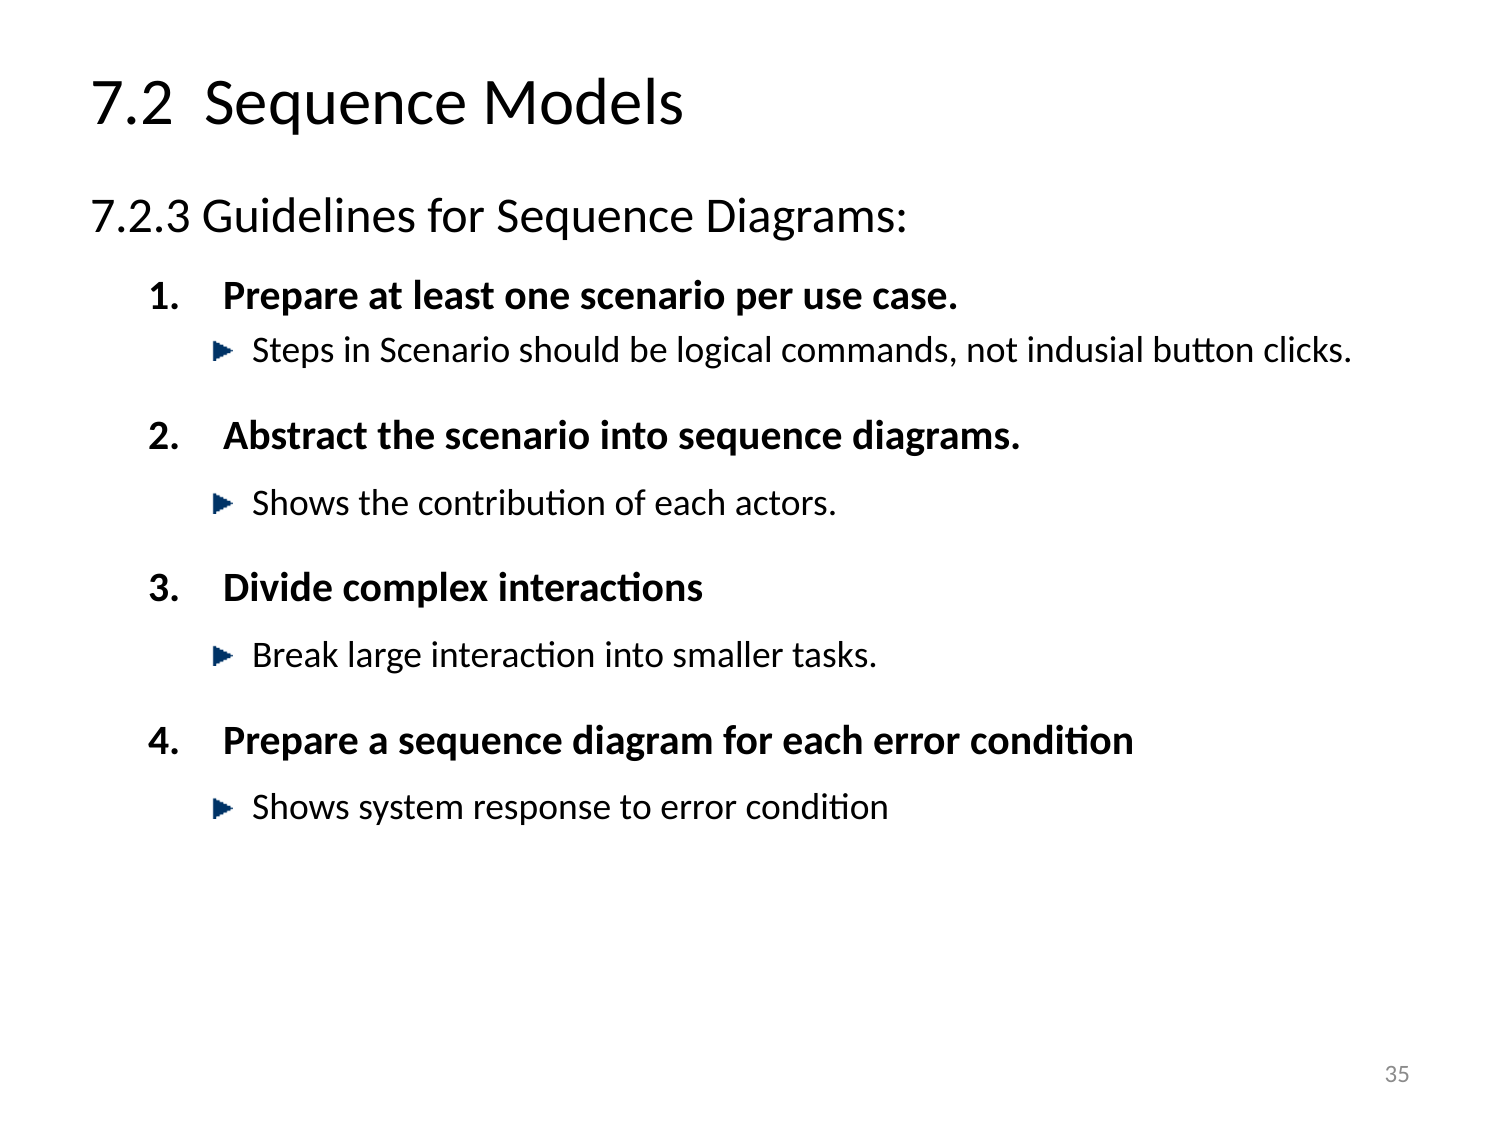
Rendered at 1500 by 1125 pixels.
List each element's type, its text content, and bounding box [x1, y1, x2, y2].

picture [206, 486, 233, 514]
picture [206, 639, 233, 666]
title 7.2 Sequence Models [75, 45, 1425, 150]
picture [206, 791, 233, 819]
picture [206, 334, 233, 361]
slide_number 35 [1074, 1042, 1425, 1103]
list 7.2.3 Guidelines for Sequence Diagrams: Prepare at least one scenario per use case. Steps in Scenario should be logical commands, not indusial button clicks. Abstract the scenario into sequence diagrams. Shows the contribution of each actors. Divide complex interactions Break large interaction into smaller tasks. Prepare a sequence diagram for each error condition Shows system response to error condition [75, 174, 1425, 1000]
